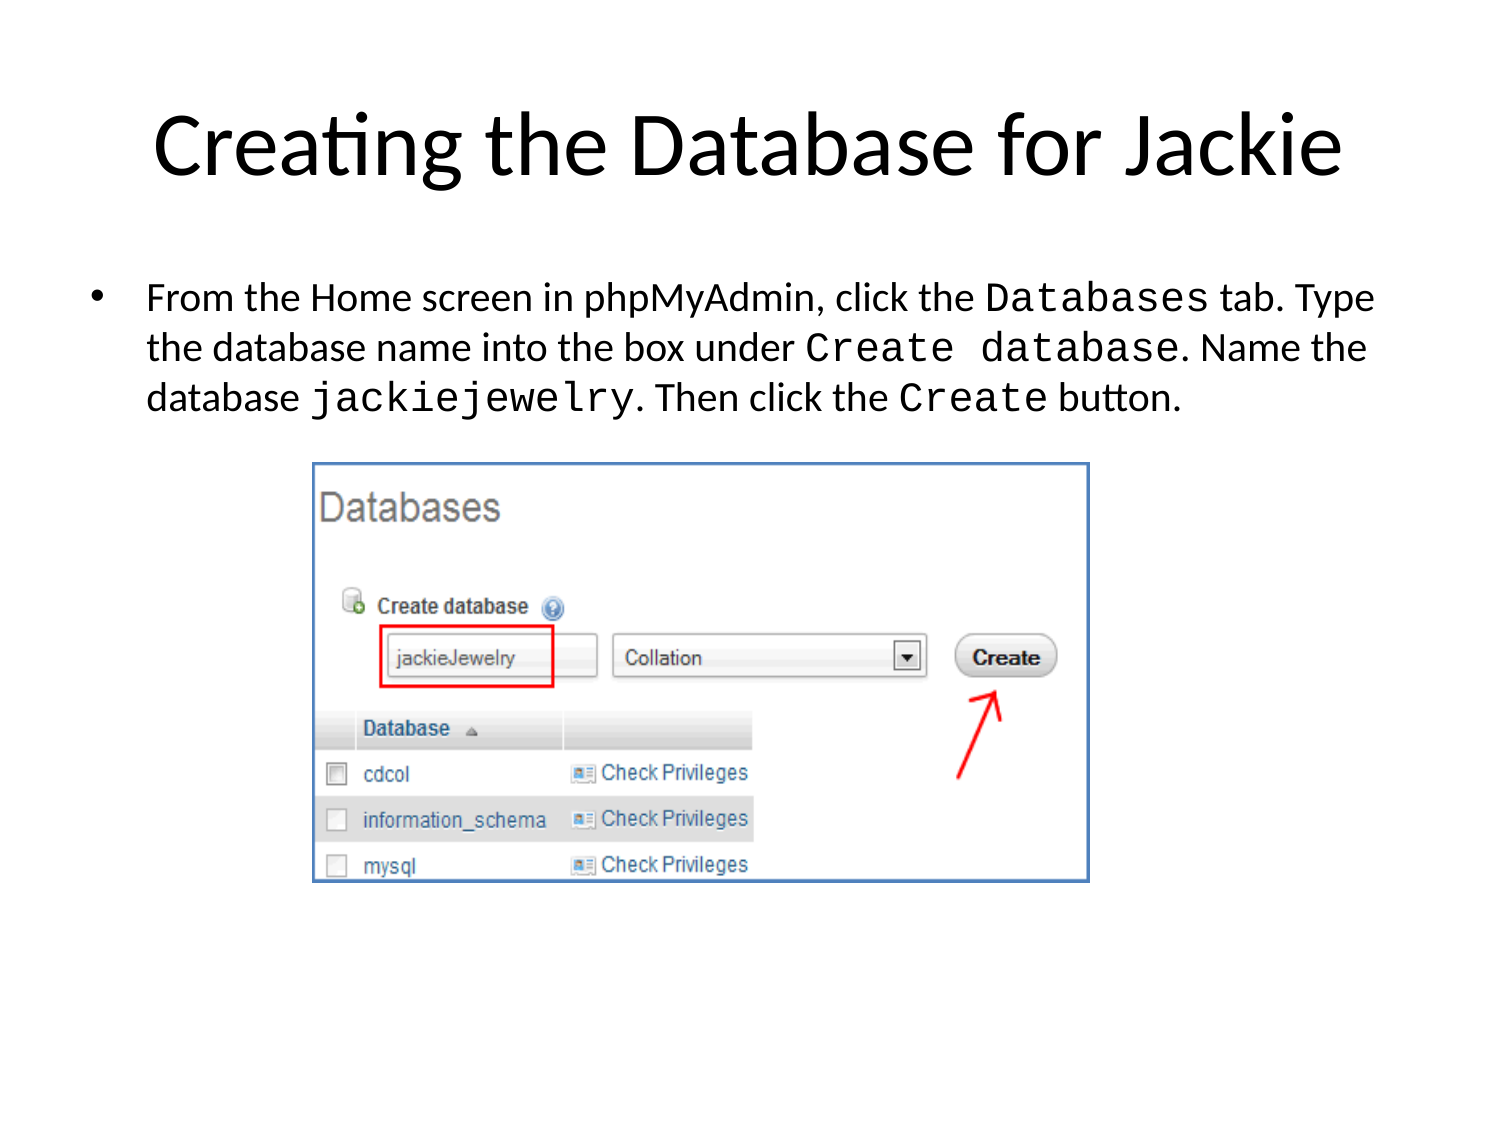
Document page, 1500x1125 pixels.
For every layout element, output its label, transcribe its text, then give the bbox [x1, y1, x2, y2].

picture [312, 462, 1090, 883]
title Creating the Database for Jackie [75, 45, 1425, 233]
list From the Home screen in phpMyAdmin, click the Databases tab. Type the database name into the box under Create database. Name the database jackiejewelry. Then click the Create button. [75, 262, 1425, 1005]
